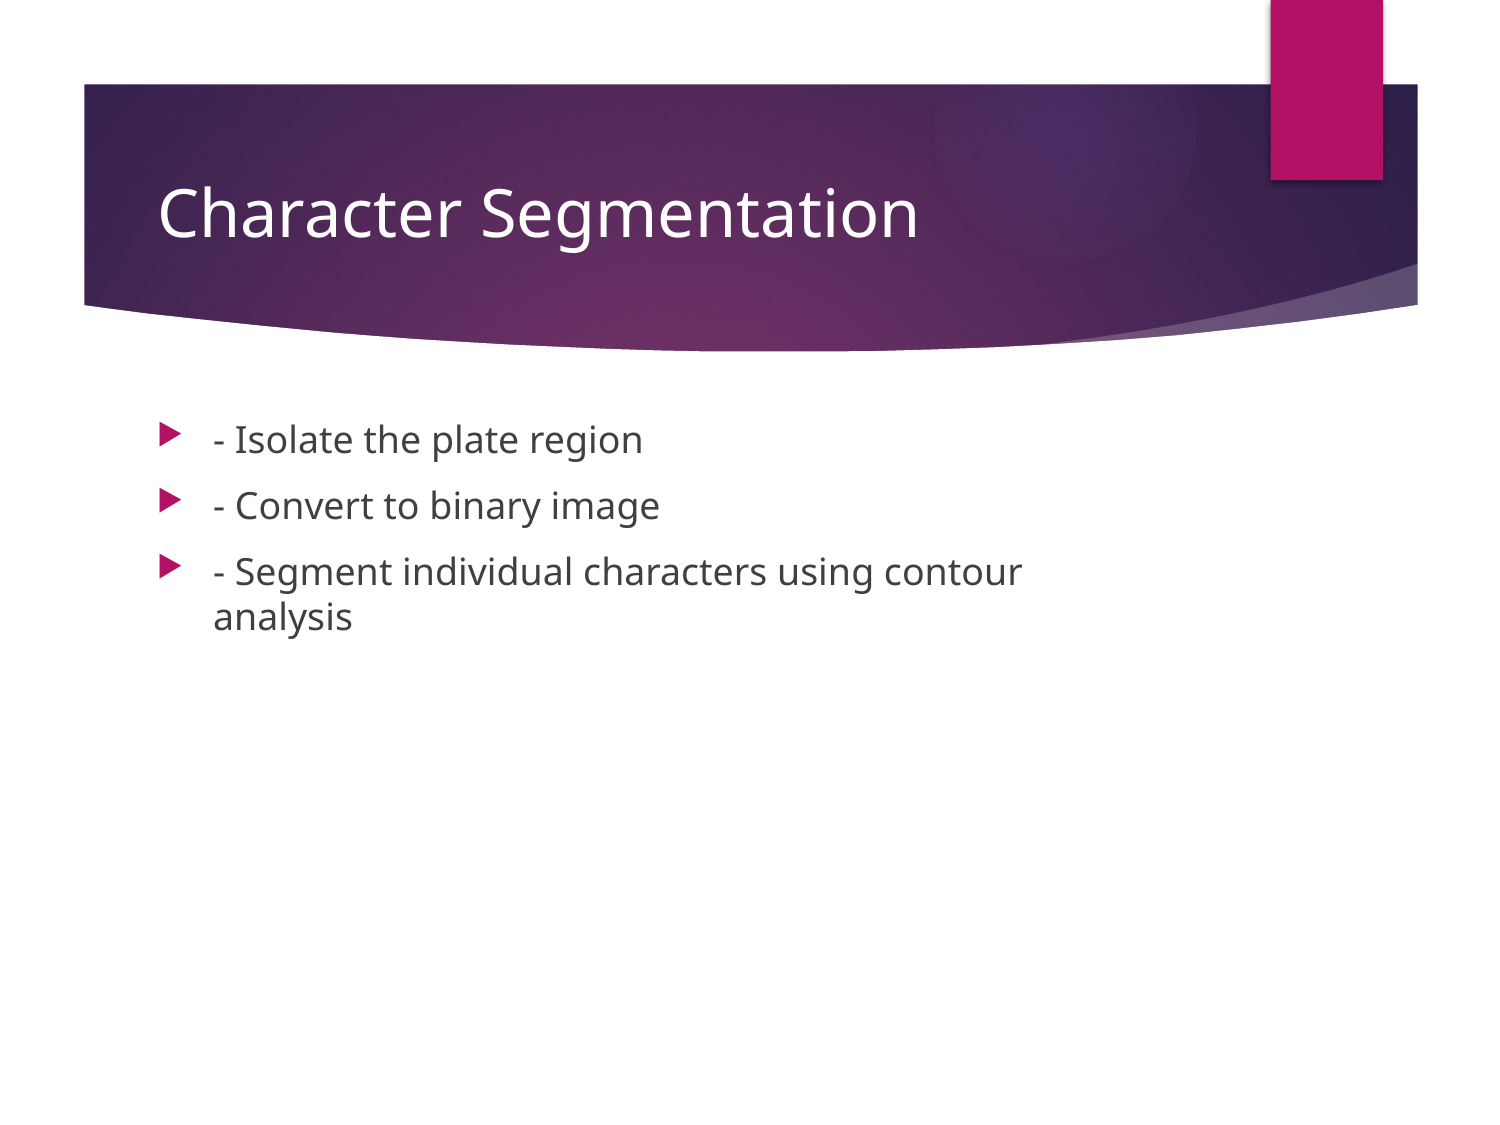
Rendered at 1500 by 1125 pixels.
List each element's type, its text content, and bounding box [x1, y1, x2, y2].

list - Isolate the plate region - Convert to binary image - Segment individual characters using contour analysis [141, 408, 1183, 988]
title Character Segmentation [142, 152, 1183, 269]
